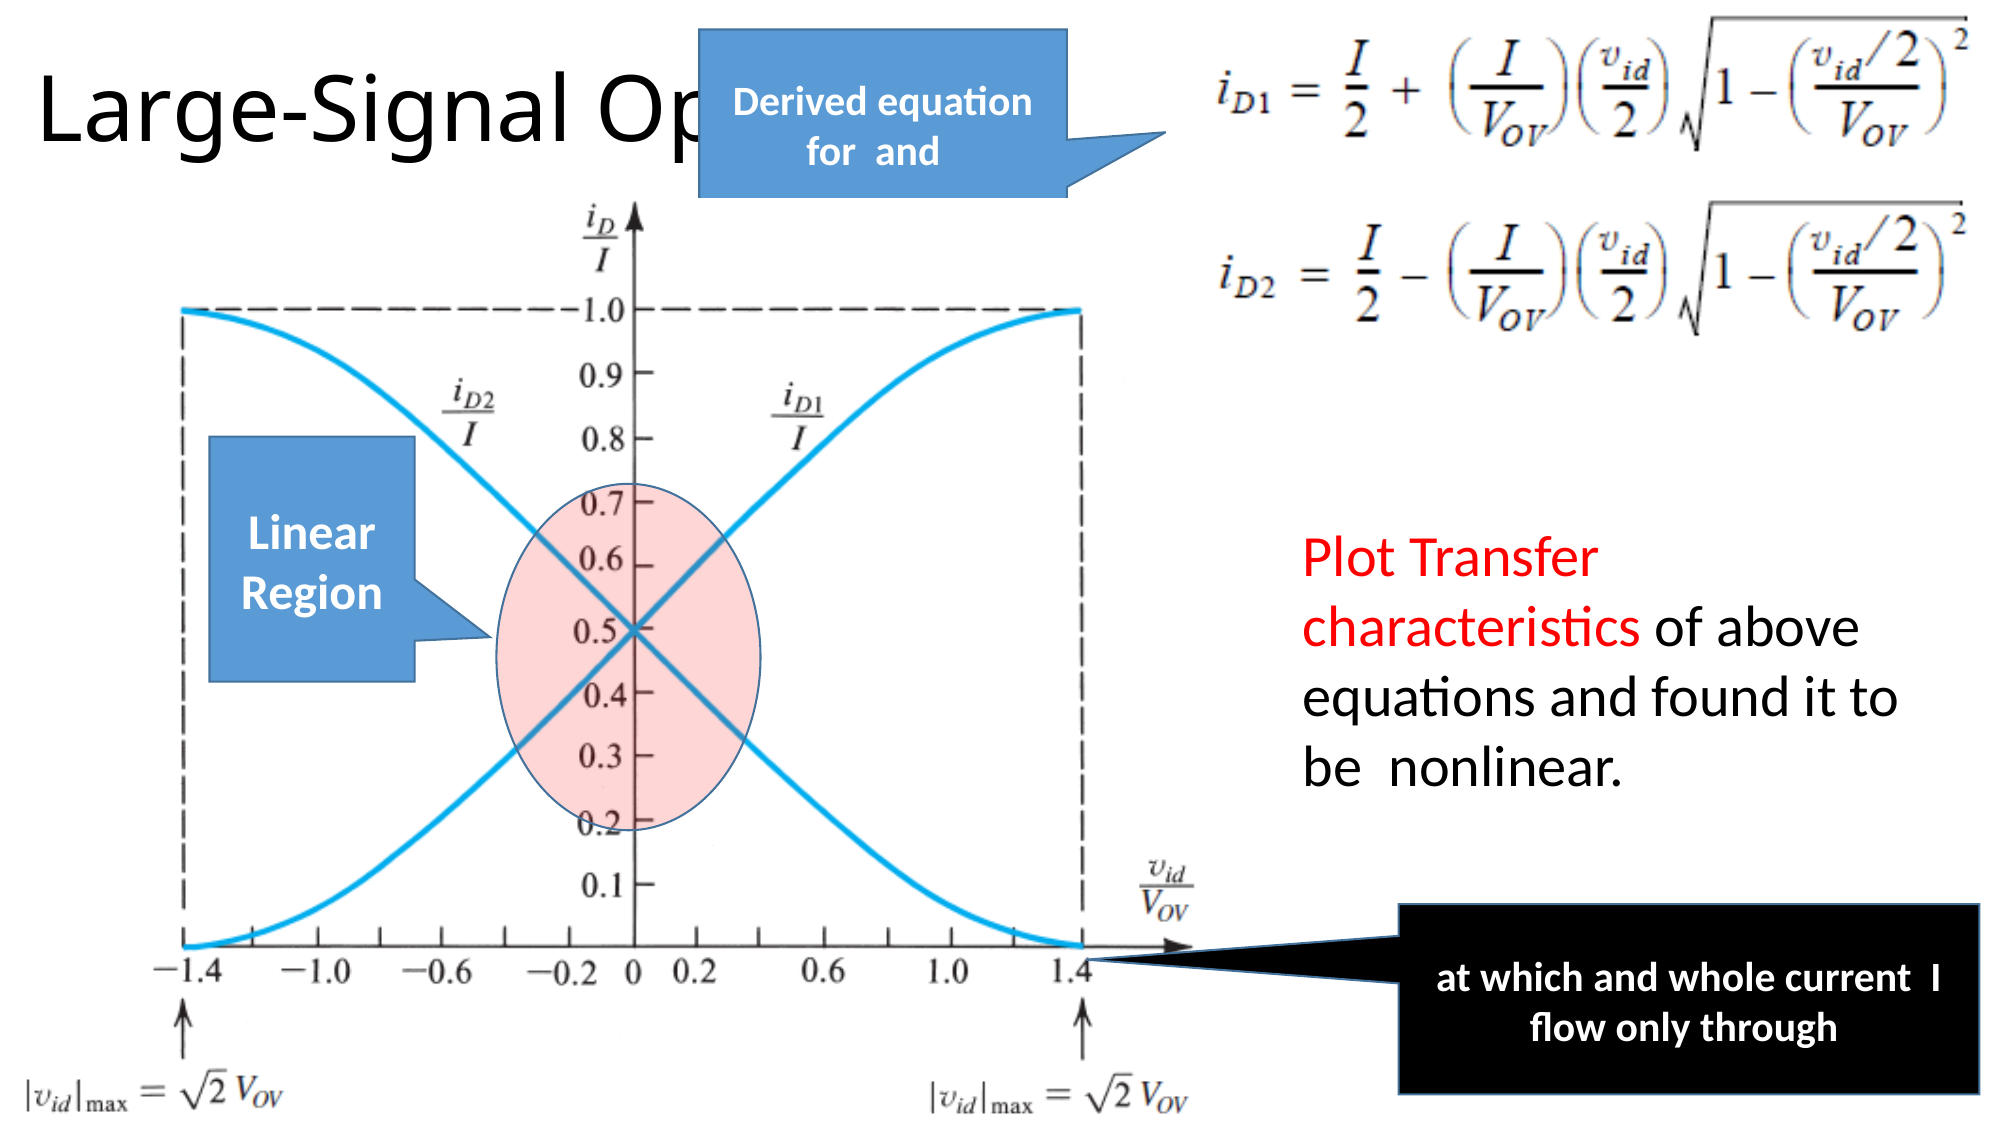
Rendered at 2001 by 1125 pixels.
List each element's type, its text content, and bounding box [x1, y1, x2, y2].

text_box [20, 198, 1980, 1125]
text_box Large-Signal Operation [20, 5, 1112, 198]
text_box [209, 436, 761, 831]
picture [1210, 5, 1980, 198]
